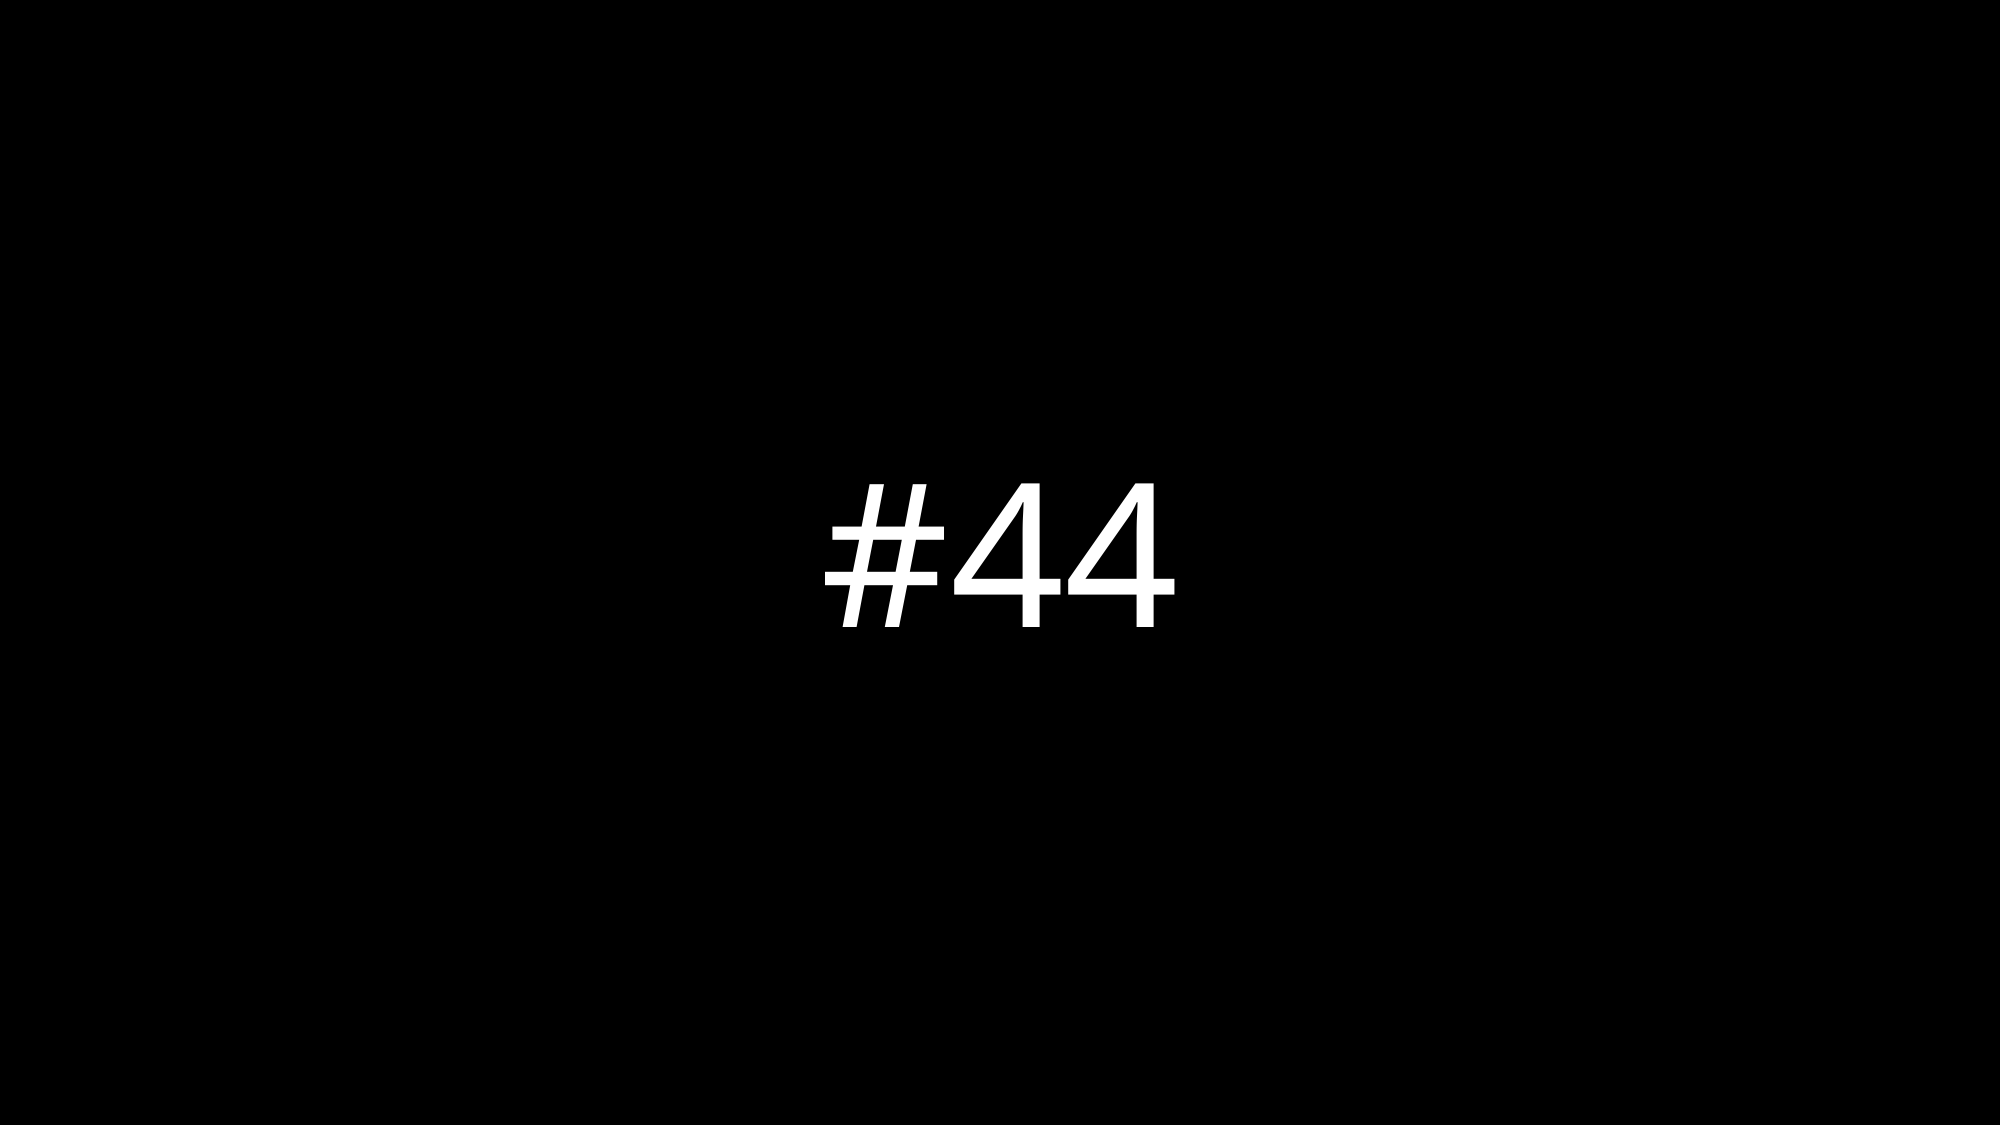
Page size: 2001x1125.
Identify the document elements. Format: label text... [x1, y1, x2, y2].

text_box #44 [137, 453, 1863, 672]
